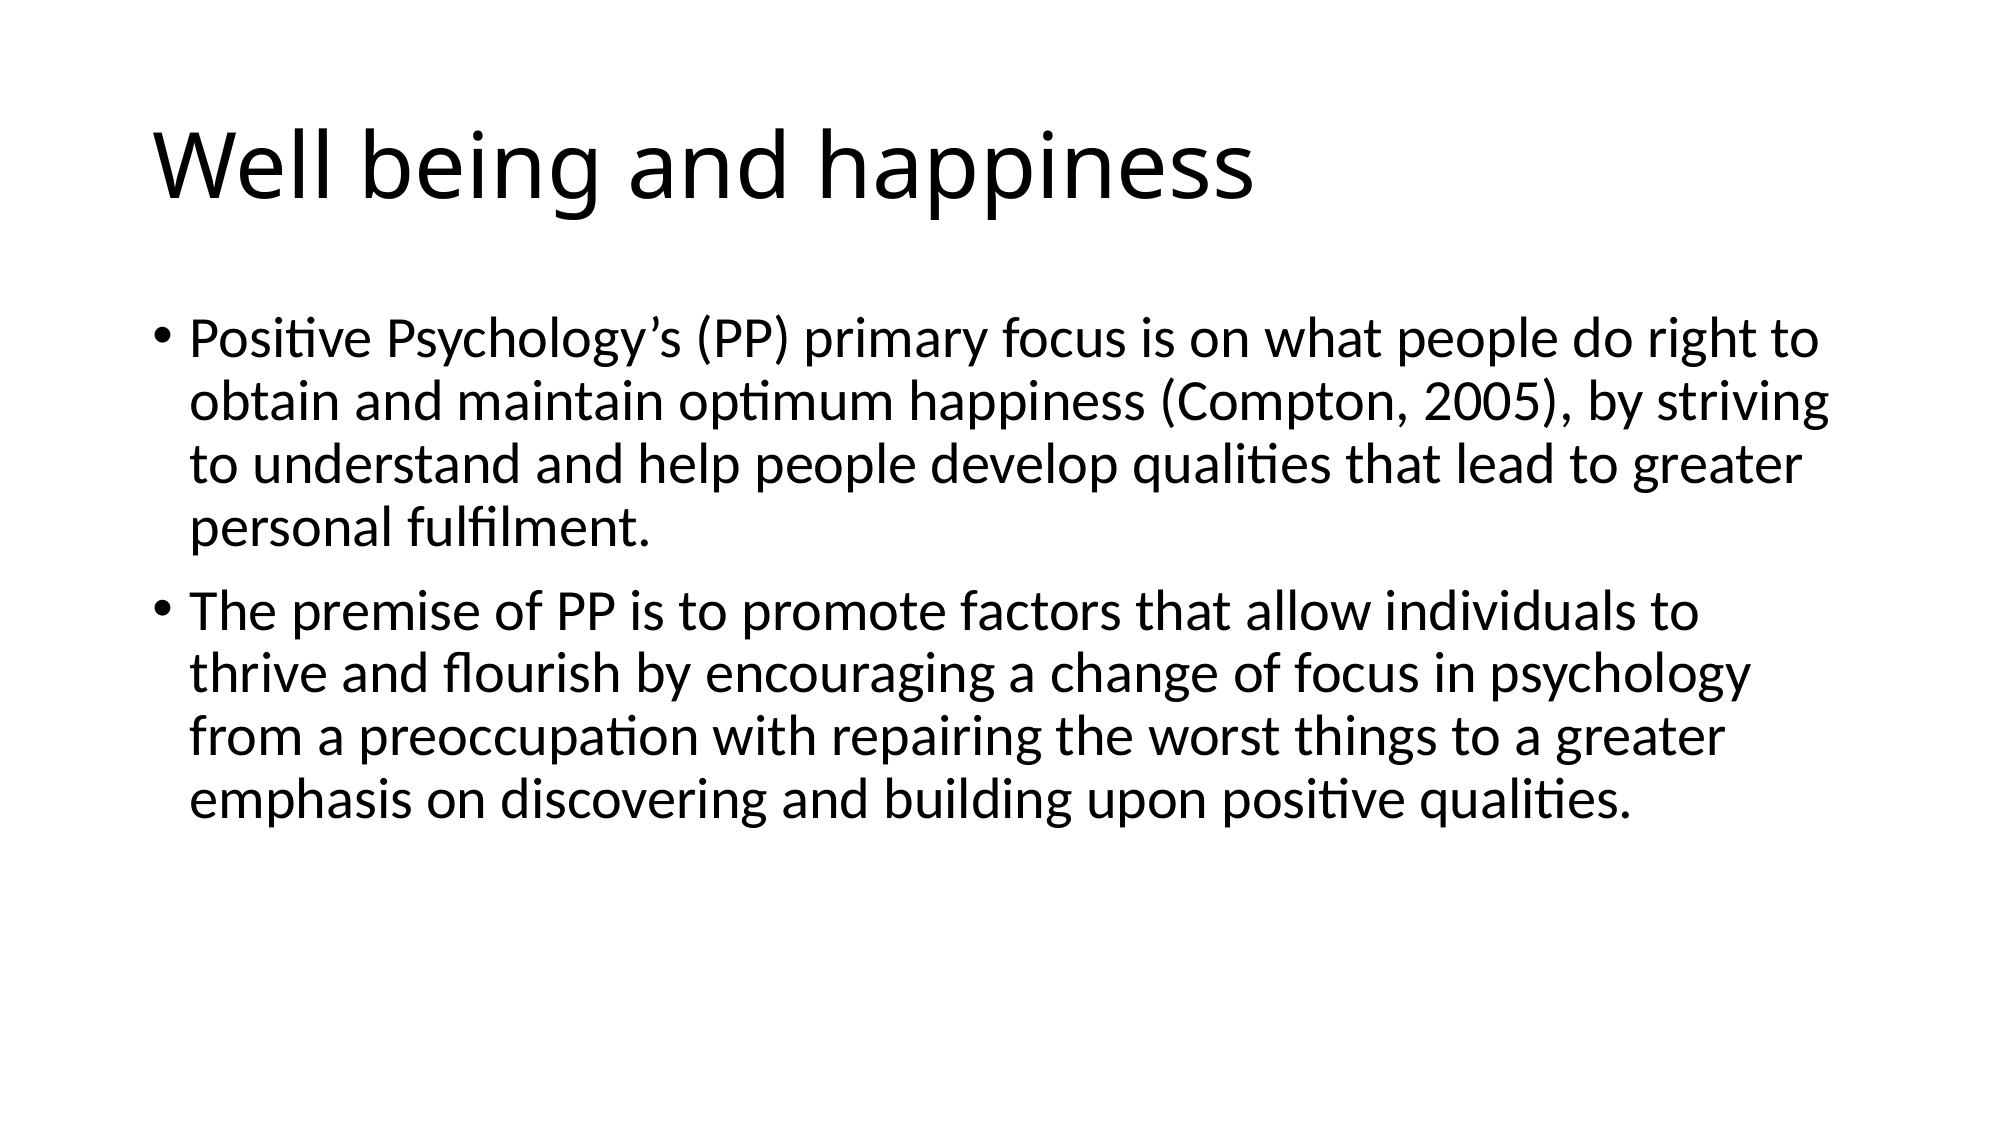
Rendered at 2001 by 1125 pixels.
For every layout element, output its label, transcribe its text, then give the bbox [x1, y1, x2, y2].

list Positive Psychology’s (PP) primary focus is on what people do right to obtain and maintain optimum happiness (Compton, 2005), by striving to understand and help people develop qualities that lead to greater personal fulfilment. The premise of PP is to promote factors that allow individuals to thrive and flourish by encouraging a change of focus in psychology from a preoccupation with repairing the worst things to a greater emphasis on discovering and building upon positive qualities. [137, 299, 1863, 1014]
title Well being and happiness [137, 59, 1863, 278]
